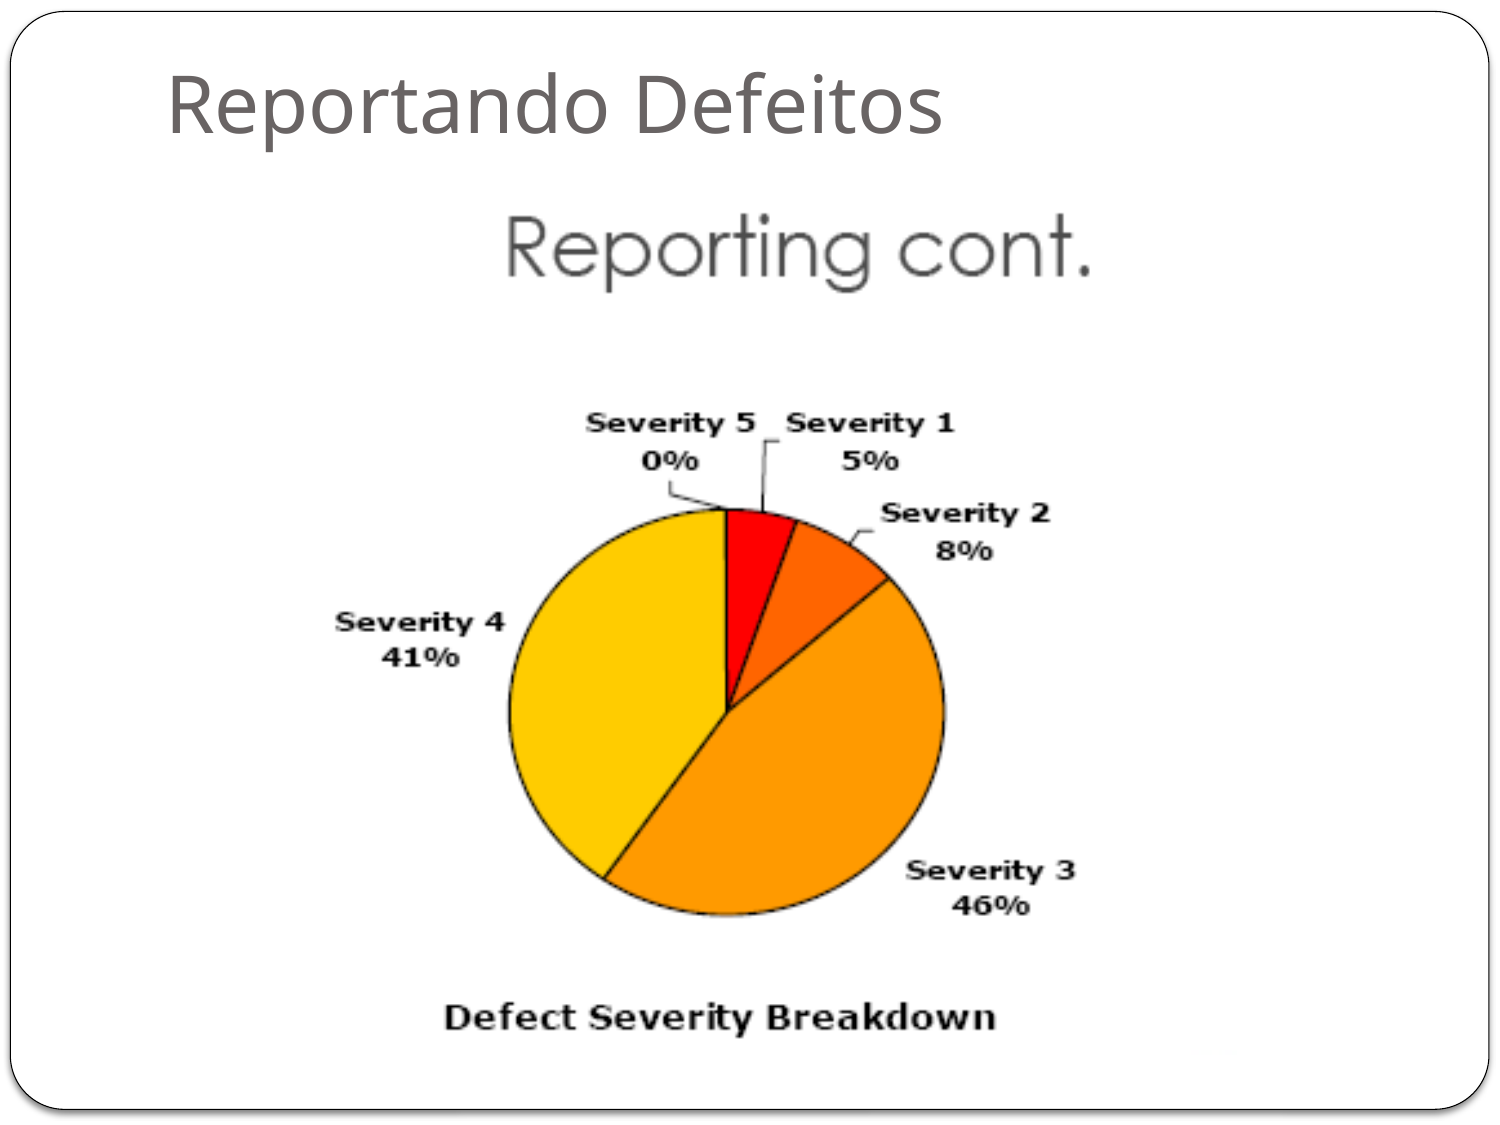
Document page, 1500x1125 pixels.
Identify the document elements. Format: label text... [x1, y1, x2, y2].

picture [228, 178, 1237, 1056]
title Reportando Defeitos [149, 44, 1426, 165]
